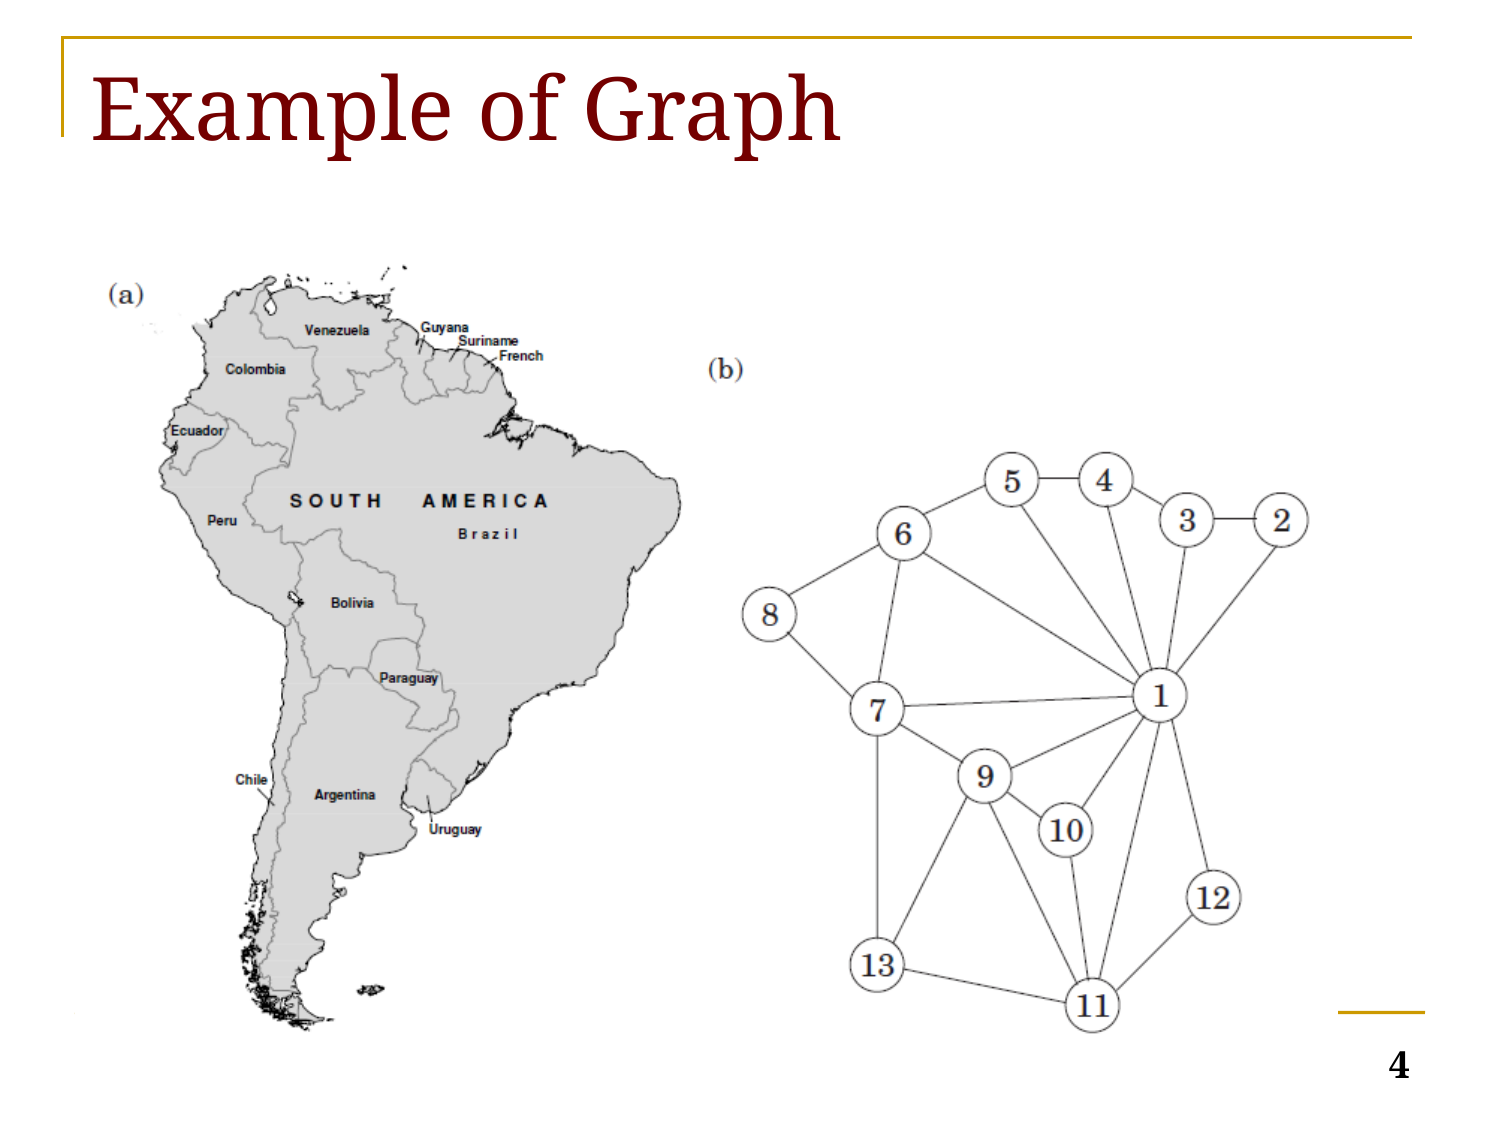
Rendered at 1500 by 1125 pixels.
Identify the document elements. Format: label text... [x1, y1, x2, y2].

slide_number 4 [1074, 1023, 1426, 1100]
title Example of Graph [74, 45, 1426, 233]
picture [74, 238, 1338, 1056]
